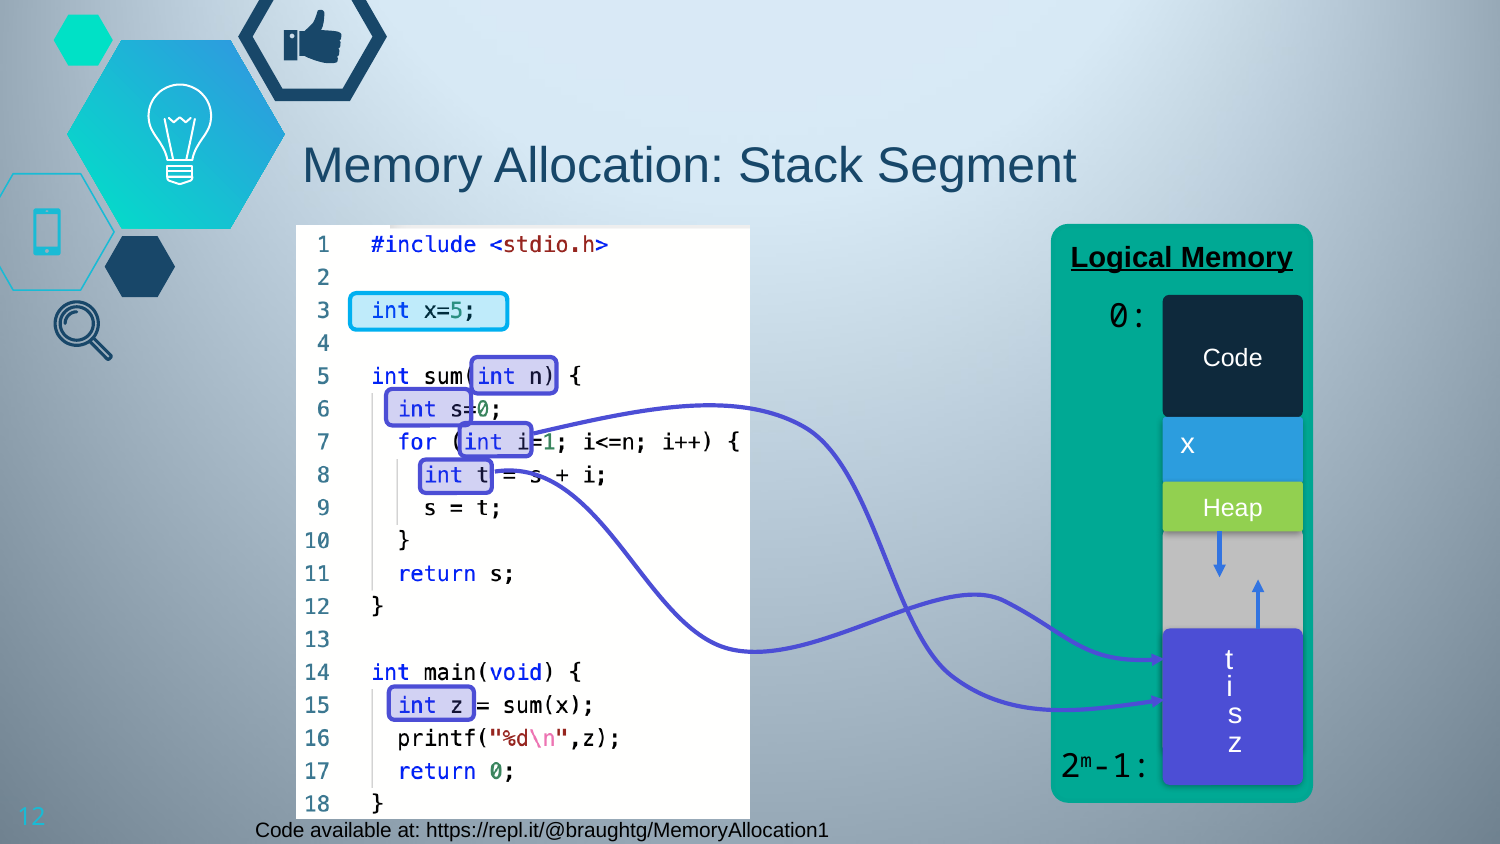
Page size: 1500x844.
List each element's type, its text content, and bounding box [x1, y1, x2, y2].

title Memory Allocation: Stack Segment [287, 101, 1488, 208]
text_box Code available at: https://repl.it/@braughtg/MemoryAllocation1 [240, 808, 845, 844]
picture [0, 0, 1500, 844]
text_box [754, 544, 1028, 654]
picture [253, 0, 372, 88]
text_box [1033, 225, 1312, 801]
picture [0, 175, 112, 289]
text_box [754, 406, 899, 584]
text_box [906, 603, 1028, 710]
slide_number 12 [2, 785, 93, 844]
